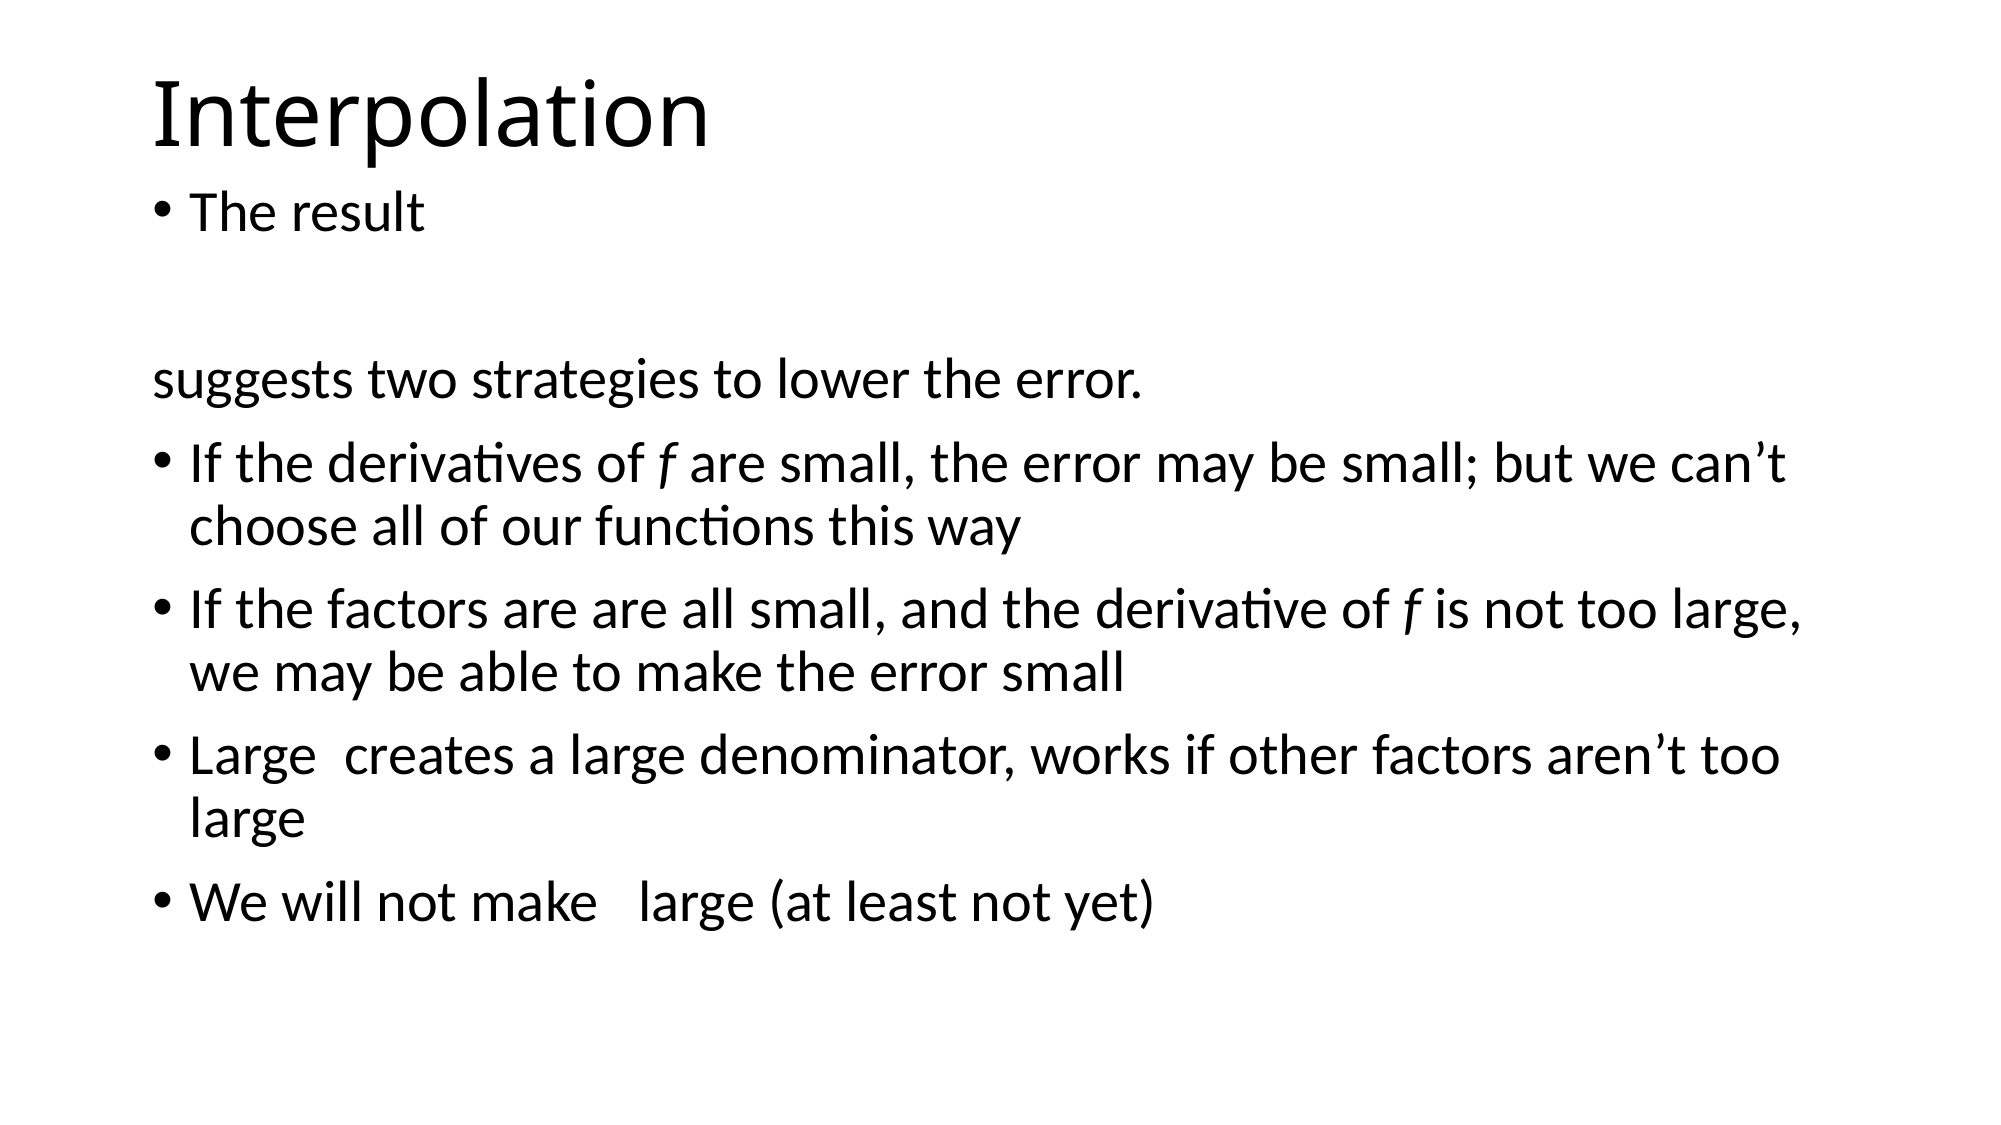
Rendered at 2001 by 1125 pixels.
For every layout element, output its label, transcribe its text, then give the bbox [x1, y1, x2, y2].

title Interpolation [137, 59, 1863, 174]
